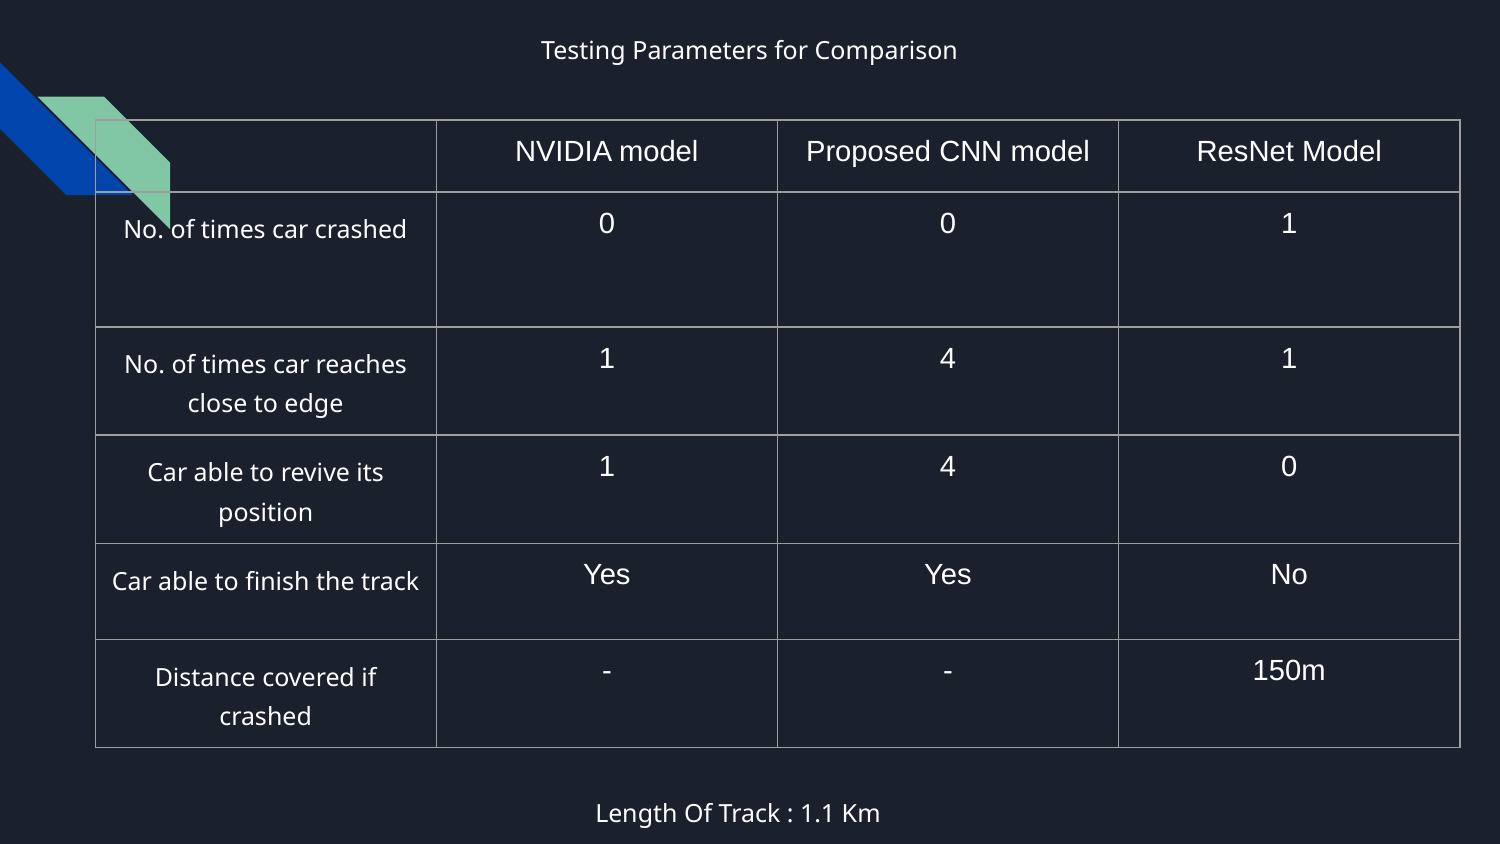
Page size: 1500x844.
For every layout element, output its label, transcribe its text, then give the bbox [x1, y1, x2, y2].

table_cell 0 [1119, 436, 1459, 543]
table_cell 4 [778, 328, 1118, 434]
table_cell 1 [1119, 193, 1459, 326]
table_cell - [778, 640, 1118, 747]
table_header Proposed CNN model [778, 121, 1118, 191]
table_cell - [437, 640, 777, 747]
title Testing Parameters for Comparison [51, 19, 1449, 67]
table_cell 150m [1119, 640, 1459, 747]
table_cell Distance covered if crashed [96, 640, 436, 747]
table_cell 4 [778, 436, 1118, 543]
table_header ResNet Model [1119, 121, 1459, 191]
table_cell Car able to revive its position [96, 436, 436, 543]
table_cell Car able to finish the track [96, 544, 436, 639]
list Length Of Track : 1.1 Km [39, 777, 1438, 825]
table_header NVIDIA model [437, 121, 777, 191]
table_cell Yes [437, 544, 777, 639]
table_cell 0 [778, 193, 1118, 326]
table_cell 0 [437, 193, 777, 326]
table_cell 1 [1119, 328, 1459, 434]
table_cell 1 [437, 328, 777, 434]
table_cell No. of times car reaches close to edge [96, 328, 436, 434]
table_header [96, 121, 436, 191]
table_cell No. of times car crashed [96, 193, 436, 326]
table_cell Yes [778, 544, 1118, 639]
table_cell No [1119, 544, 1459, 639]
table_cell 1 [437, 436, 777, 543]
